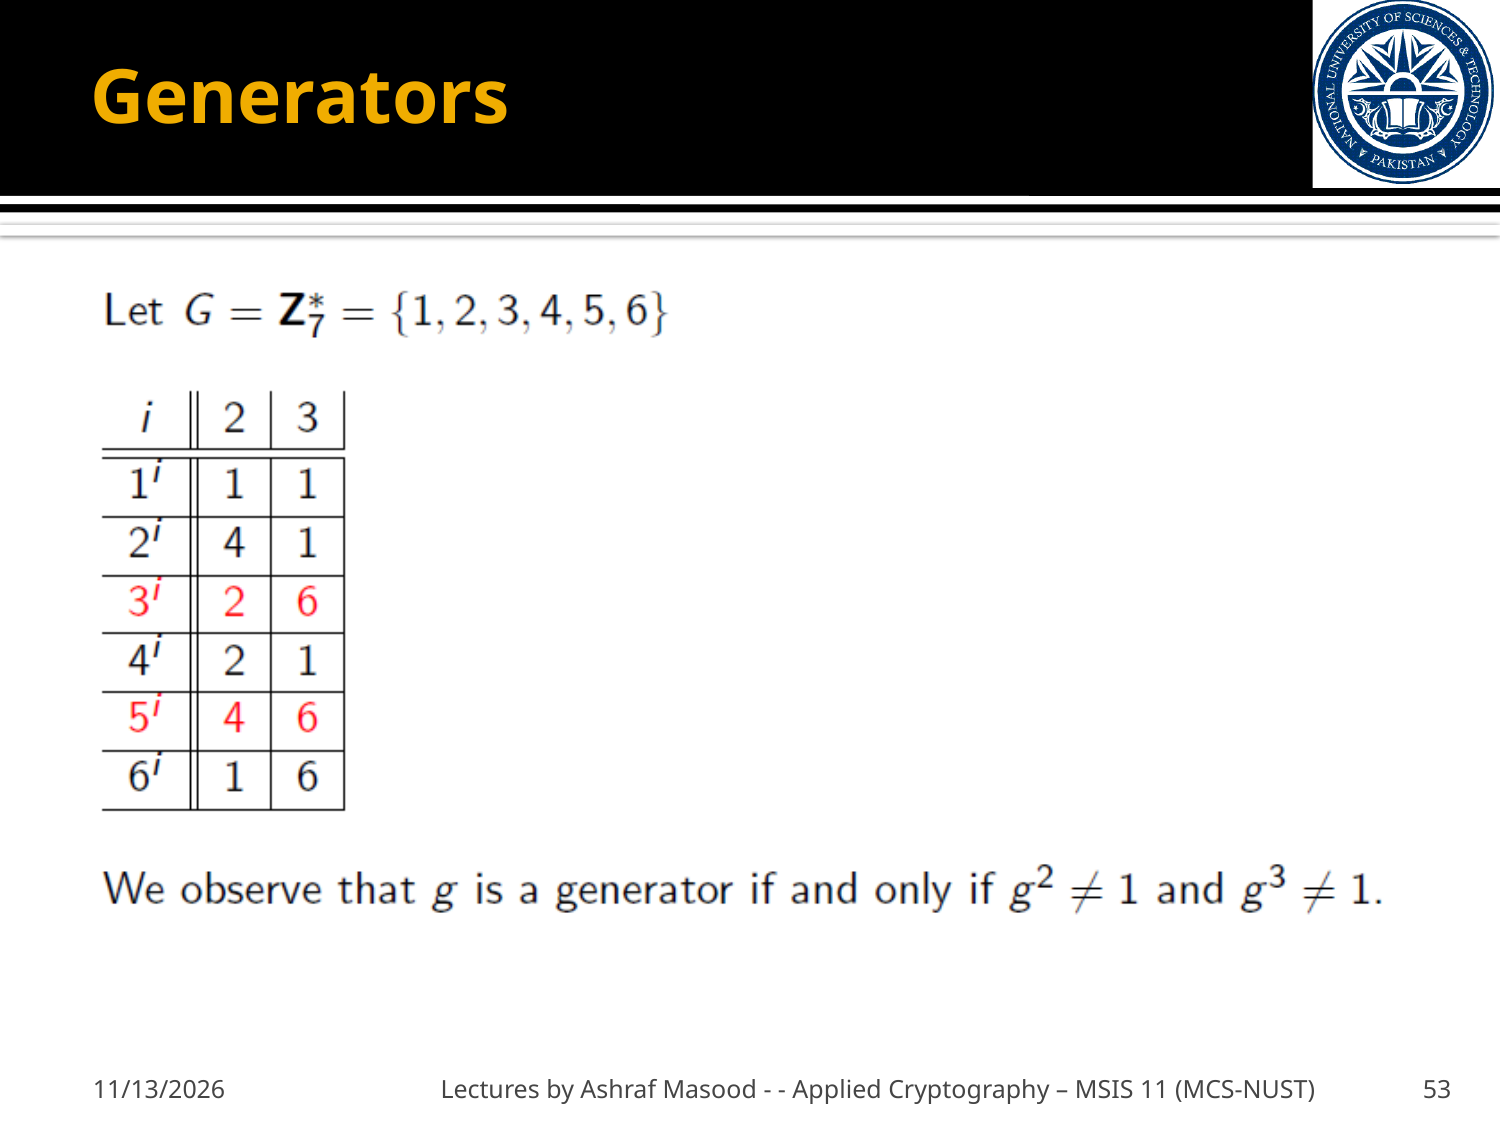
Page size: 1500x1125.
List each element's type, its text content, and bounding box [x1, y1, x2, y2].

picture [1312, 0, 1500, 188]
picture [90, 270, 1401, 938]
footer Lectures by Ashraf Masood - - Applied Cryptography – MSIS 11 (MCS-NUST) [433, 1062, 1337, 1108]
slide_number 53 [1345, 1062, 1467, 1108]
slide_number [75, 1062, 425, 1108]
title Generators [75, 12, 1313, 175]
